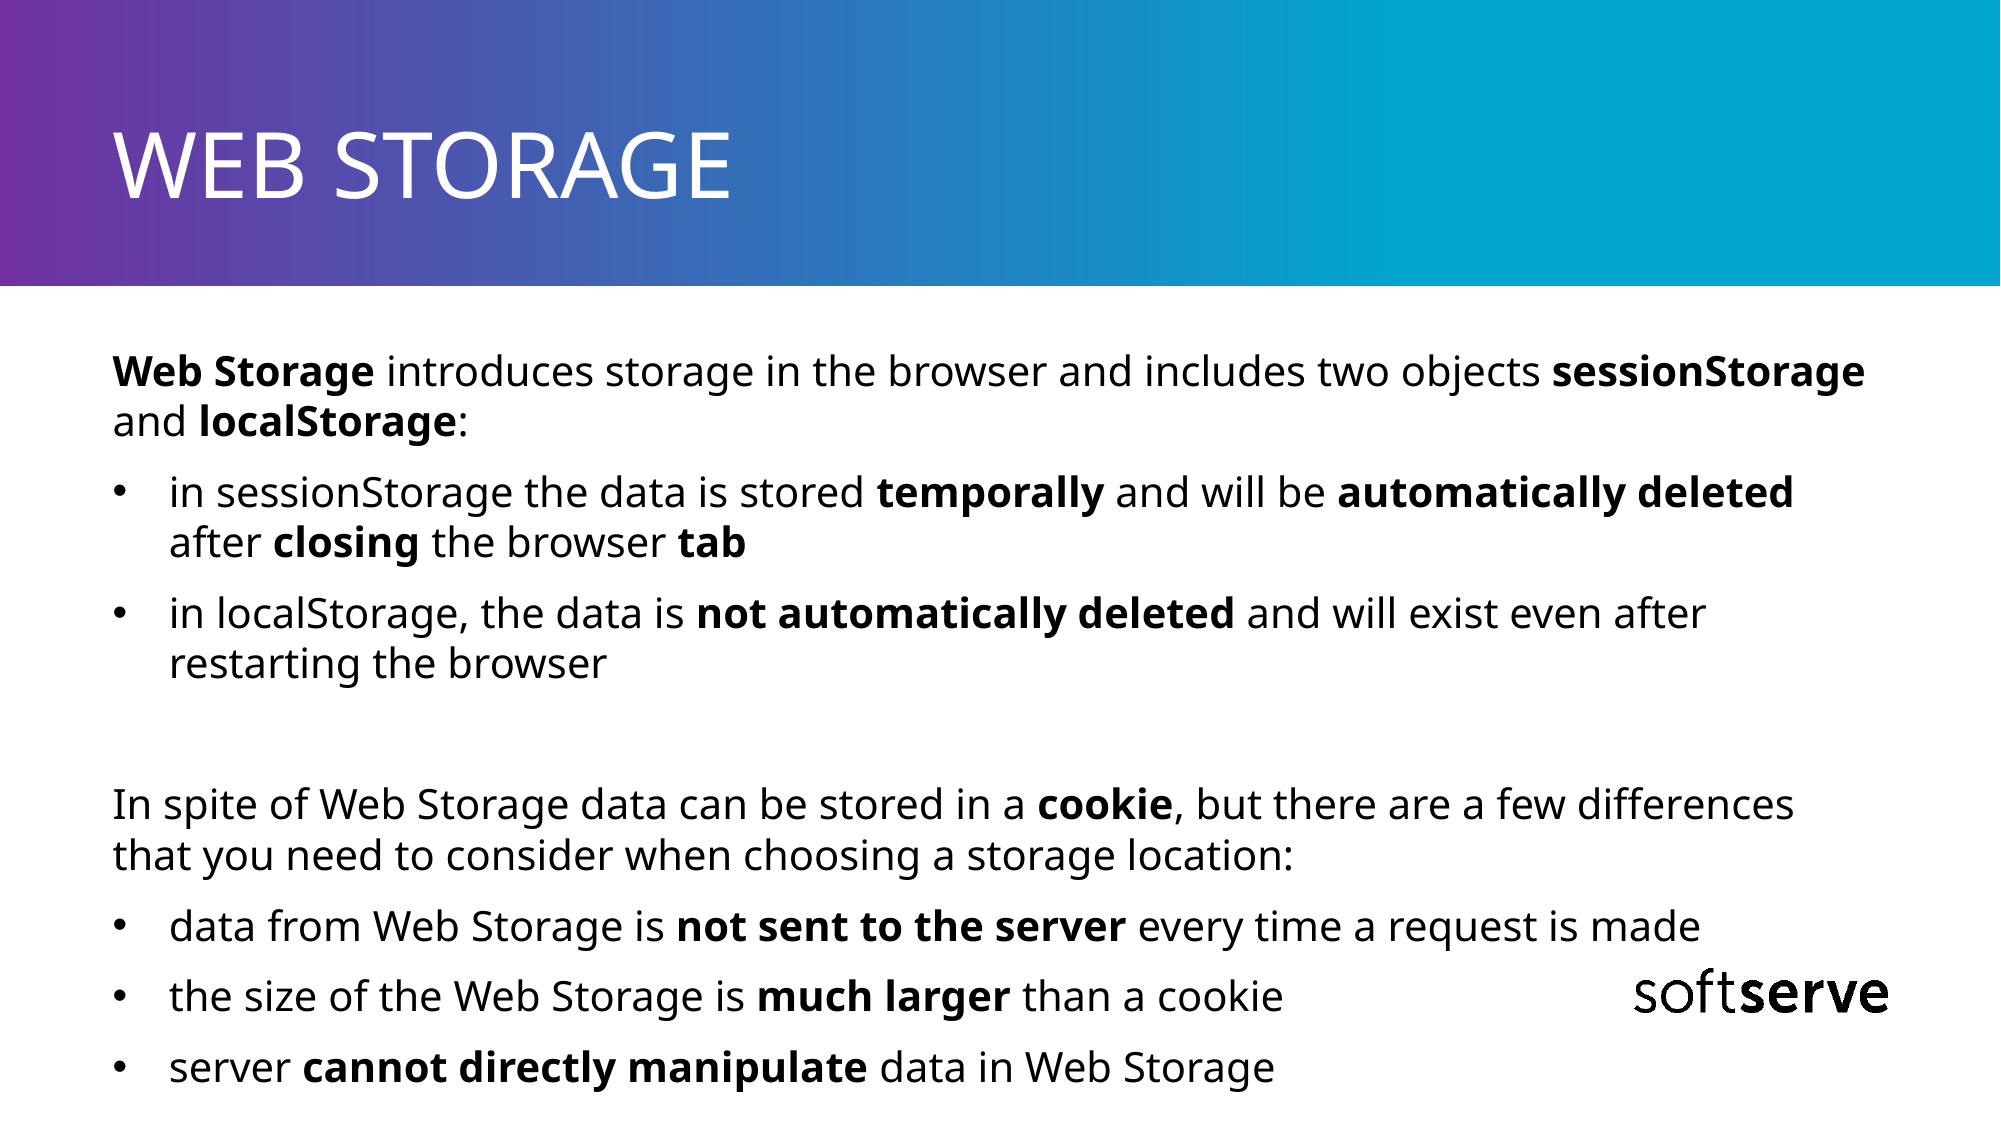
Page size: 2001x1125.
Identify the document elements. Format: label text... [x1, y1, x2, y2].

list Web Storage introduces storage in the browser and includes two objects sessionStorage and localStorage: in sessionStorage the data is stored temporally and will be automatically deleted after closing the browser tab in localStorage, the data is not automatically deleted and will exist even after restarting the browser In spite of Web Storage data can be stored in a cookie, but there are a few differences that you need to consider when choosing a storage location: data from Web Storage is not sent to the server every time a request is made the size of the Web Storage is much larger than a cookie server cannot directly manipulate data in Web Storage [112, 337, 1888, 900]
title WEB STORAGE [112, 112, 1888, 225]
picture [1634, 968, 1888, 1013]
